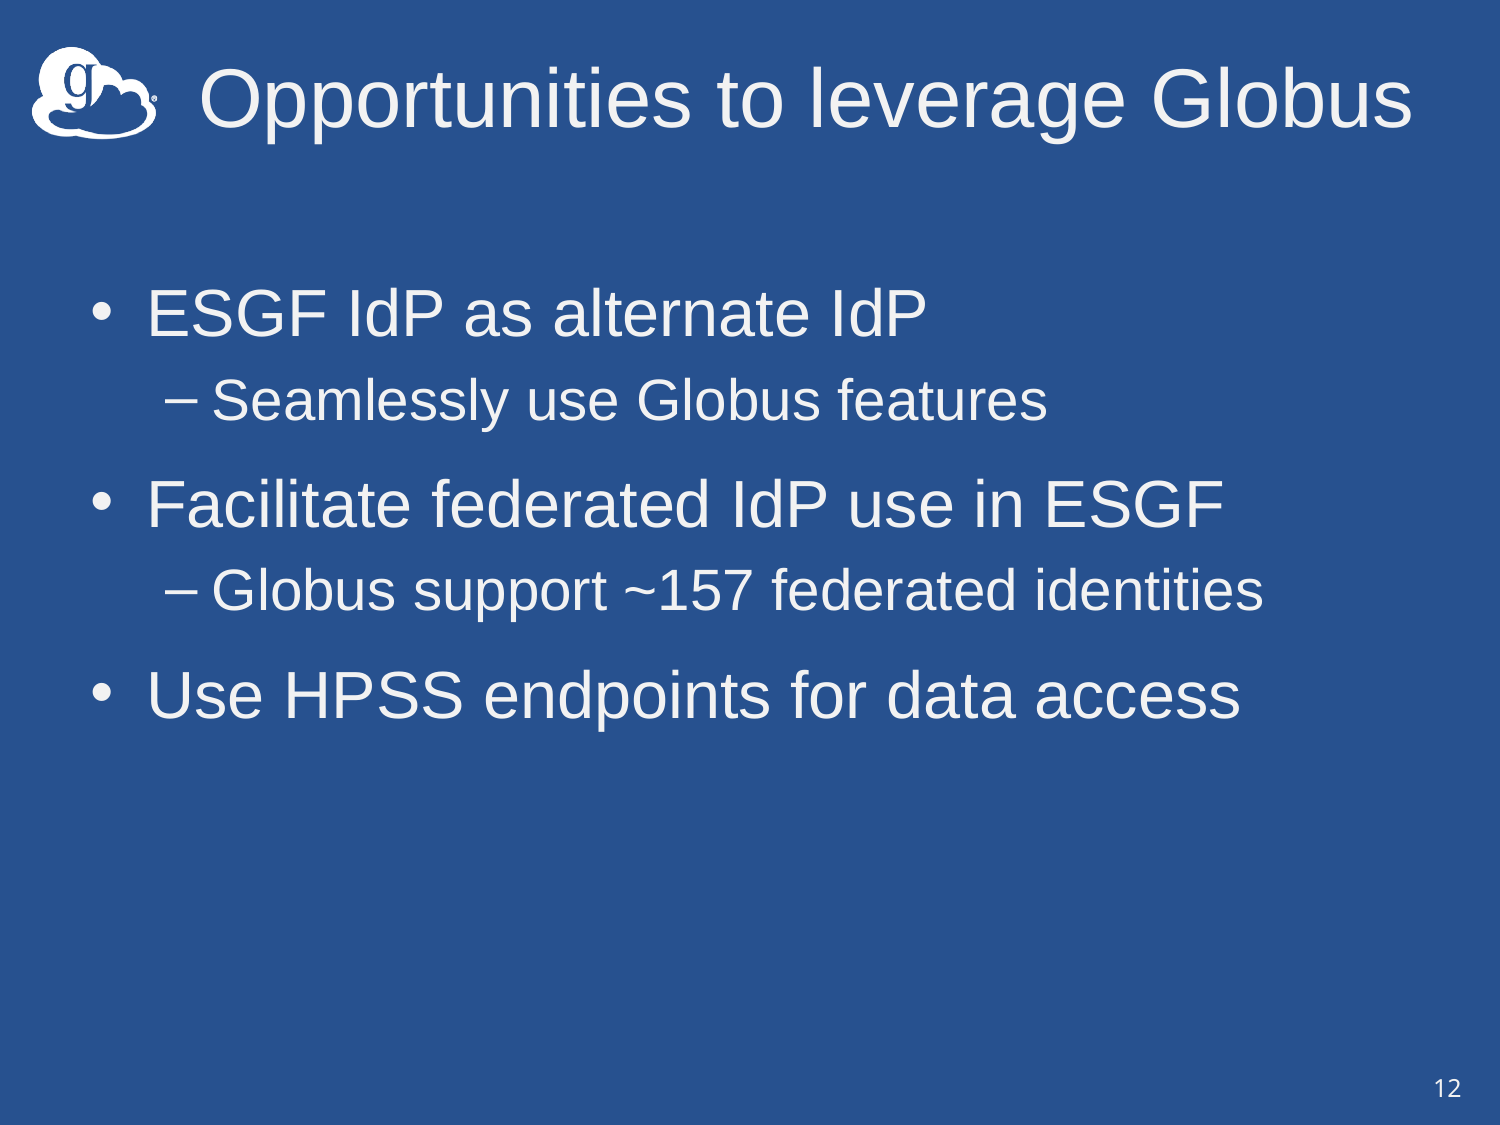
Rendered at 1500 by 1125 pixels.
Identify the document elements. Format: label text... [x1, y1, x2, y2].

list ESGF IdP as alternate IdP Seamlessly use Globus features Facilitate federated IdP use in ESGF Globus support ~157 federated identities Use HPSS endpoints for data access [75, 262, 1412, 1041]
slide_number 12 [1411, 1067, 1484, 1112]
title Opportunities to leverage Globus [183, 0, 1500, 188]
picture [27, 44, 160, 143]
